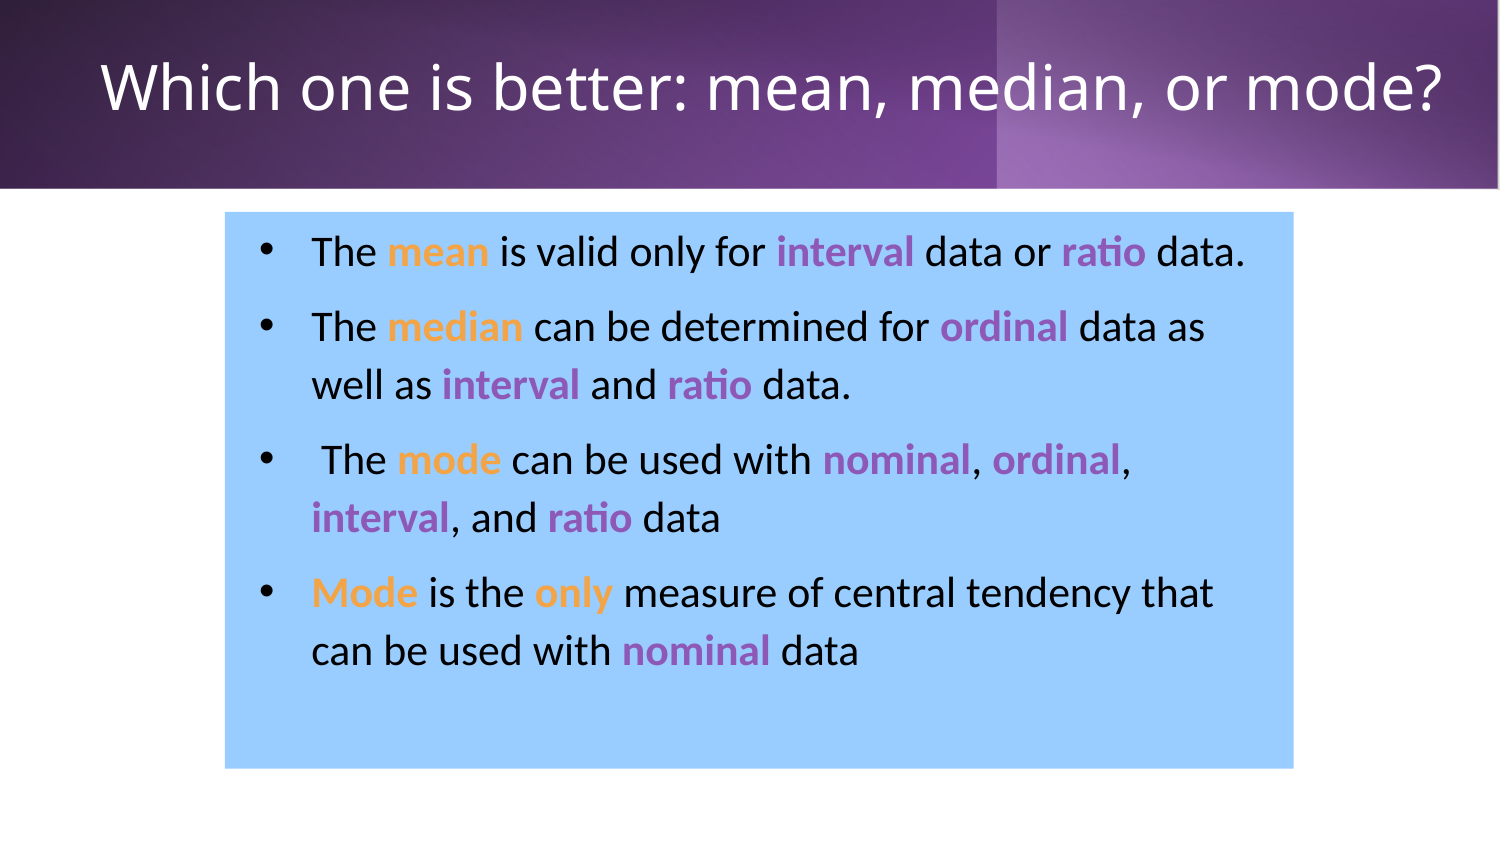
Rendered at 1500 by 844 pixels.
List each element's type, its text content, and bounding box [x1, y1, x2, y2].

picture [0, 0, 1500, 190]
text_box The mean is valid only for interval data or ratio data. The median can be determined for ordinal data as well as interval and ratio data. The mode can be used with nominal, ordinal, interval, and ratio data Mode is the only measure of central tendency that can be used with nominal data [224, 211, 1294, 769]
